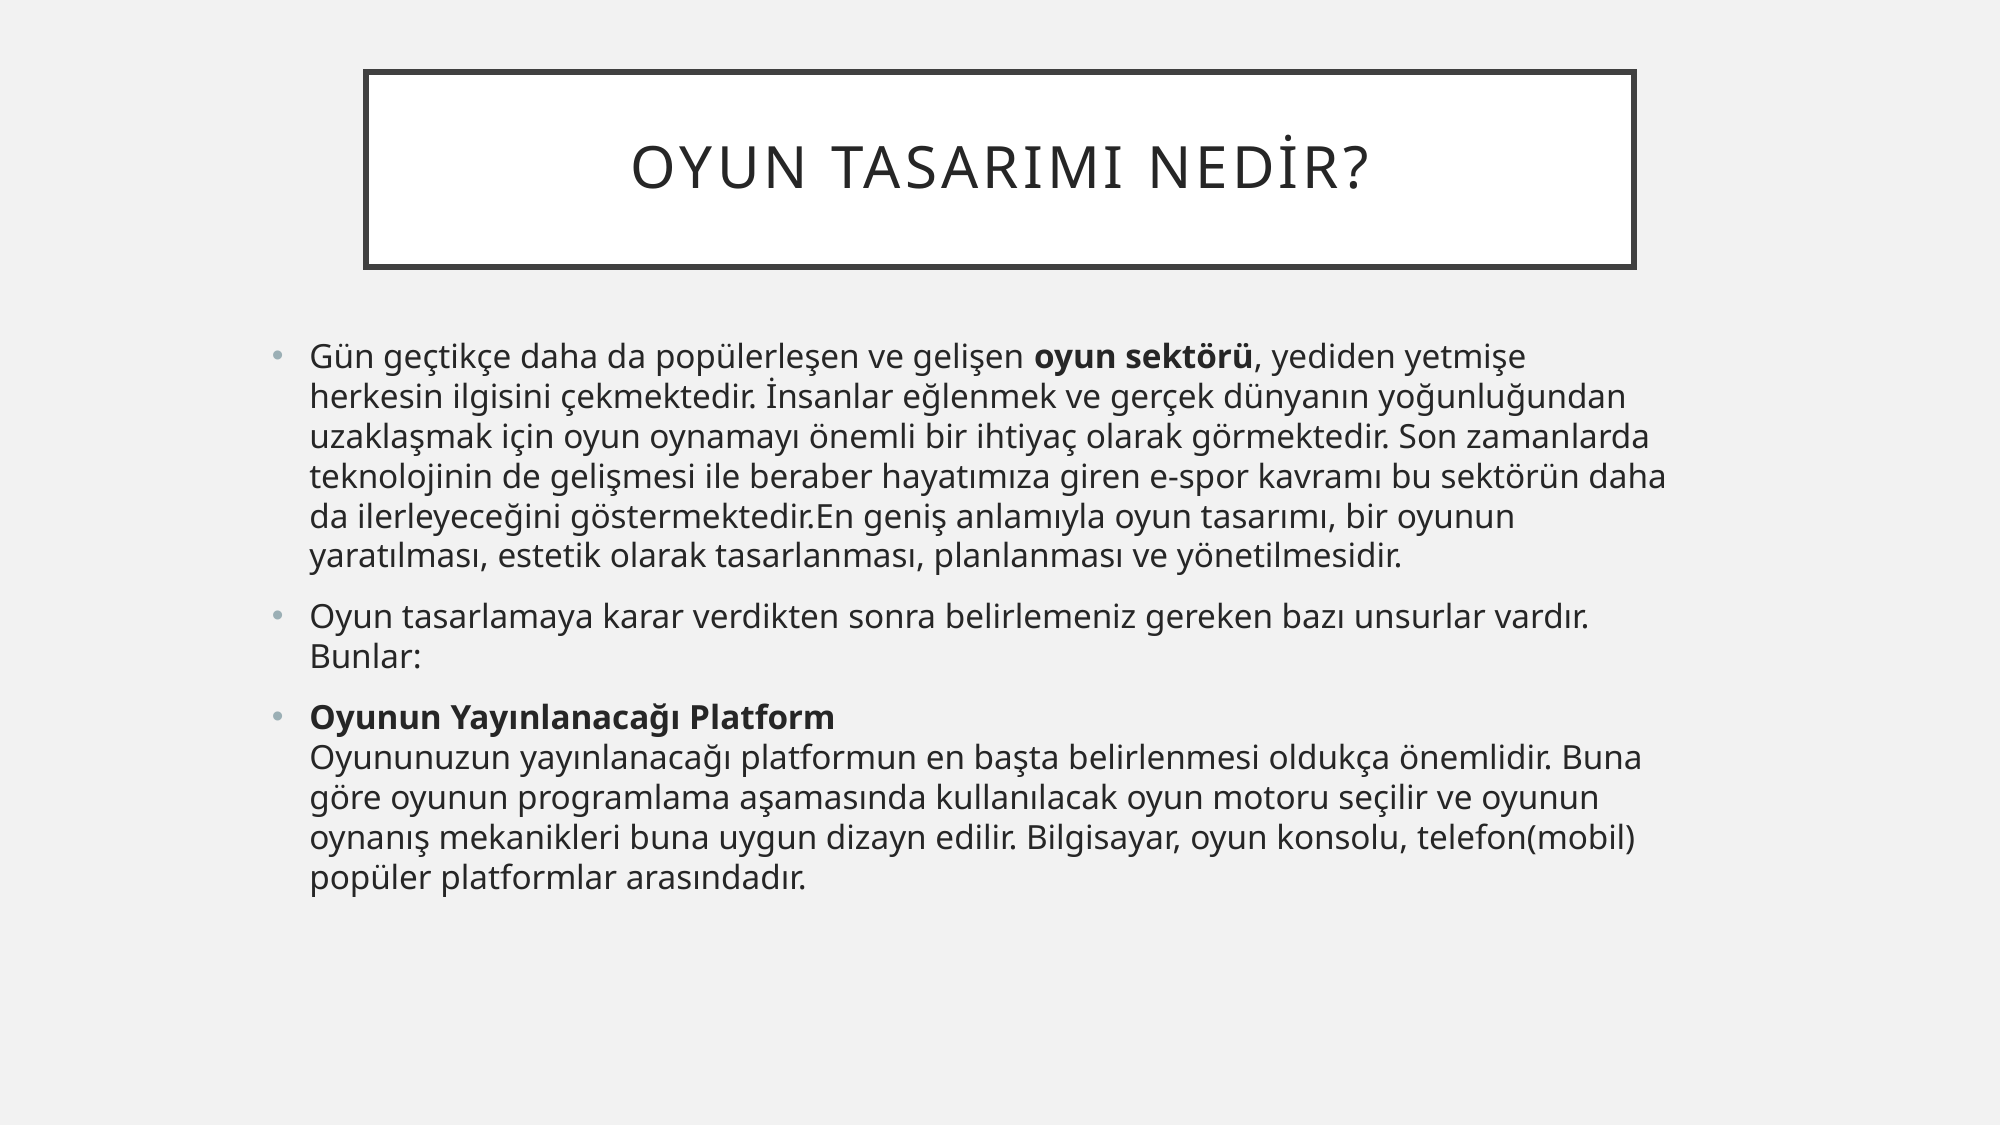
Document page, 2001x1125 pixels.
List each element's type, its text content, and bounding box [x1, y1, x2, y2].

list Gün geçtikçe daha da popülerleşen ve gelişen oyun sektörü, yediden yetmişe herkesin ilgisini çekmektedir. İnsanlar eğlenmek ve gerçek dünyanın yoğunluğundan uzaklaşmak için oyun oynamayı önemli bir ihtiyaç olarak görmektedir. Son zamanlarda teknolojinin de gelişmesi ile beraber hayatımıza giren e-spor kavramı bu sektörün daha da ilerleyeceğini göstermektedir.En geniş anlamıyla oyun tasarımı, bir oyunun yaratılması, estetik olarak tasarlanması, planlanması ve yönetilmesidir. Oyun tasarlamaya karar verdikten sonra belirlemeniz gereken bazı unsurlar vardır. Bunlar: Oyunun Yayınlanacağı Platform Oyununuzun yayınlanacağı platformun en başta belirlenmesi oldukça önemlidir. Buna göre oyunun programlama aşamasında kullanılacak oyun motoru seçilir ve oyunun oynanış mekanikleri buna uygun dizayn edilir. Bilgisayar, oyun konsolu, telefon(mobil) popüler platformlar arasındadır. [256, 327, 1685, 1071]
title Oyun TASARIMI NEDİR? [363, 69, 1637, 270]
